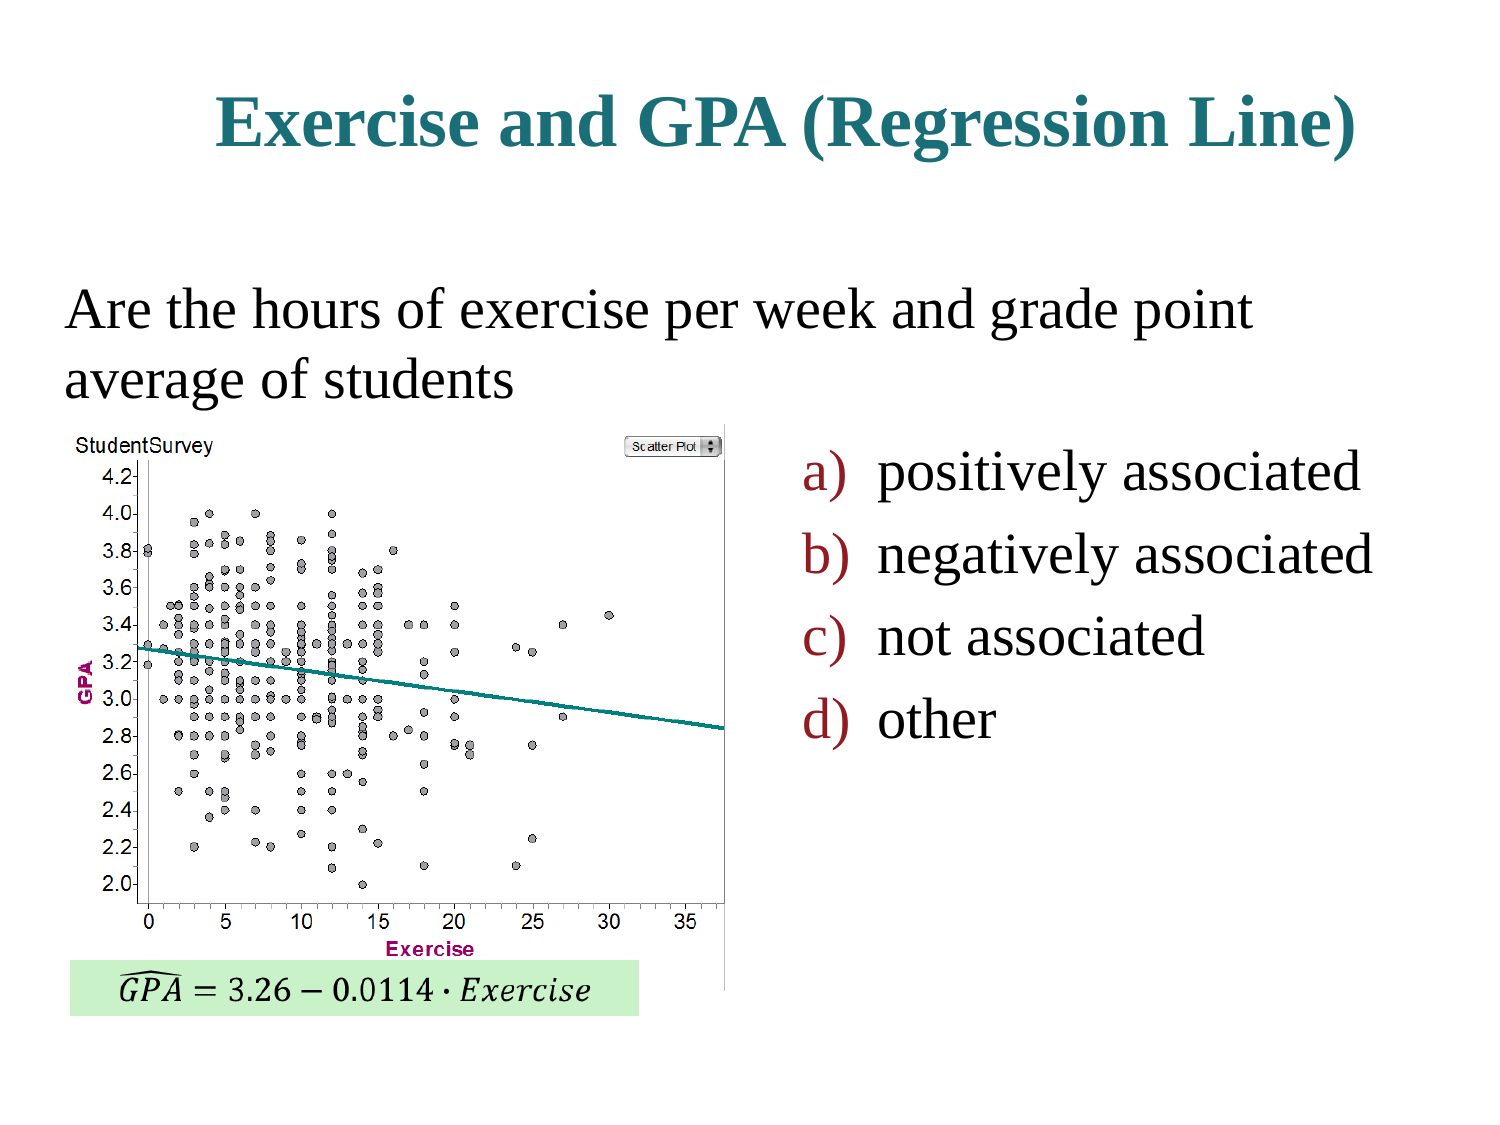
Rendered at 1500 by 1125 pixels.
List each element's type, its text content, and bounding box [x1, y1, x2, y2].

list Are the hours of exercise per week and grade point average of students [50, 262, 1450, 423]
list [70, 424, 725, 1016]
list positively associated negatively associated not associated other [787, 425, 1400, 788]
title Exercise and GPA (Regression Line) [200, 75, 1447, 235]
